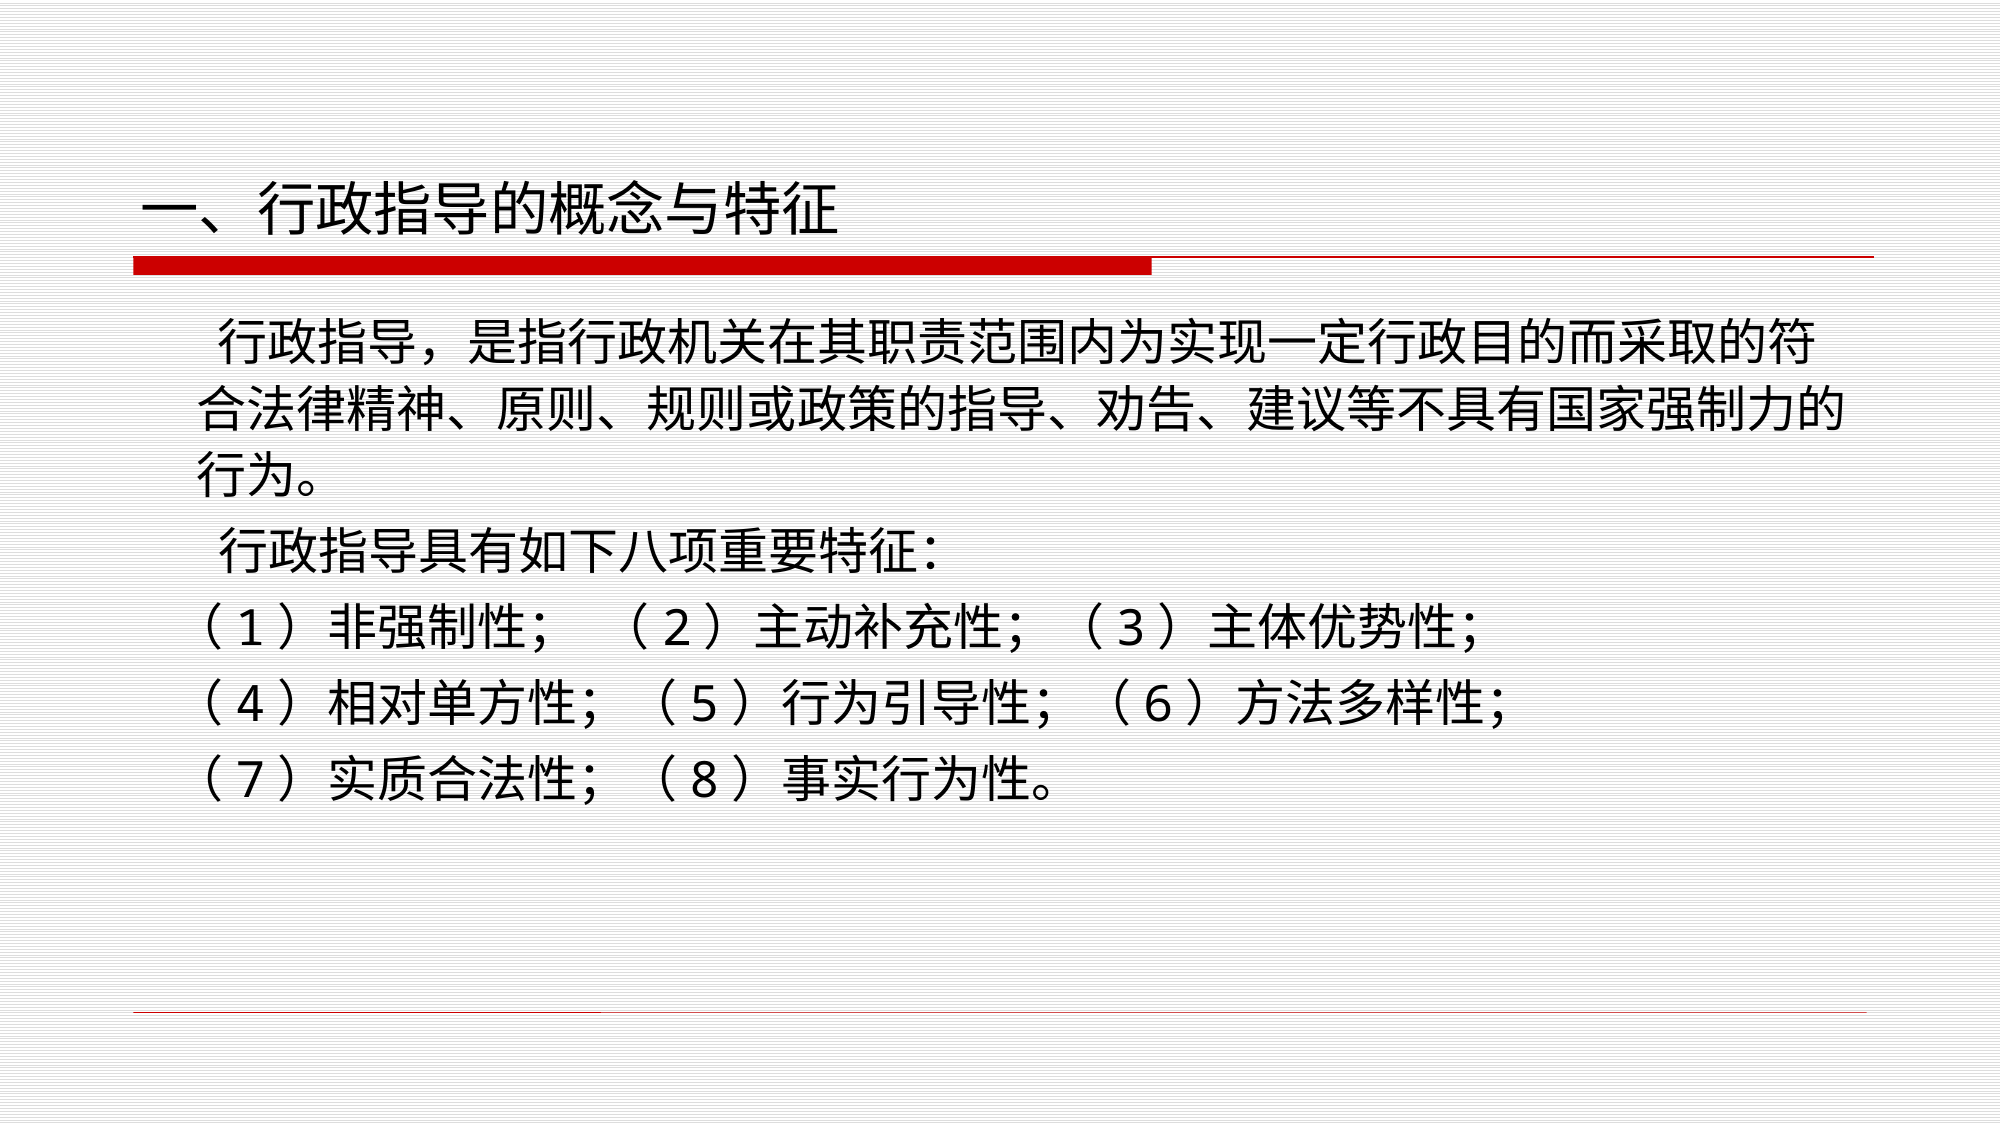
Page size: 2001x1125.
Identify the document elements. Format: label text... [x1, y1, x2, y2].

title 一、行政指导的概念与特征 [125, 49, 1876, 250]
list 行政指导，是指行政机关在其职责范围内为实现一定行政目的而采取的符合法律精神、原则、规则或政策的指导、劝告、建议等不具有国家强制力的行为。 行政指导具有如下八项重要特征： （1）非强制性； （2）主动补充性；（3）主体优势性； （4）相对单方性；（5）行为引导性；（6）方法多样性； （7）实质合法性；（8）事实行为性。 [123, 287, 1875, 988]
